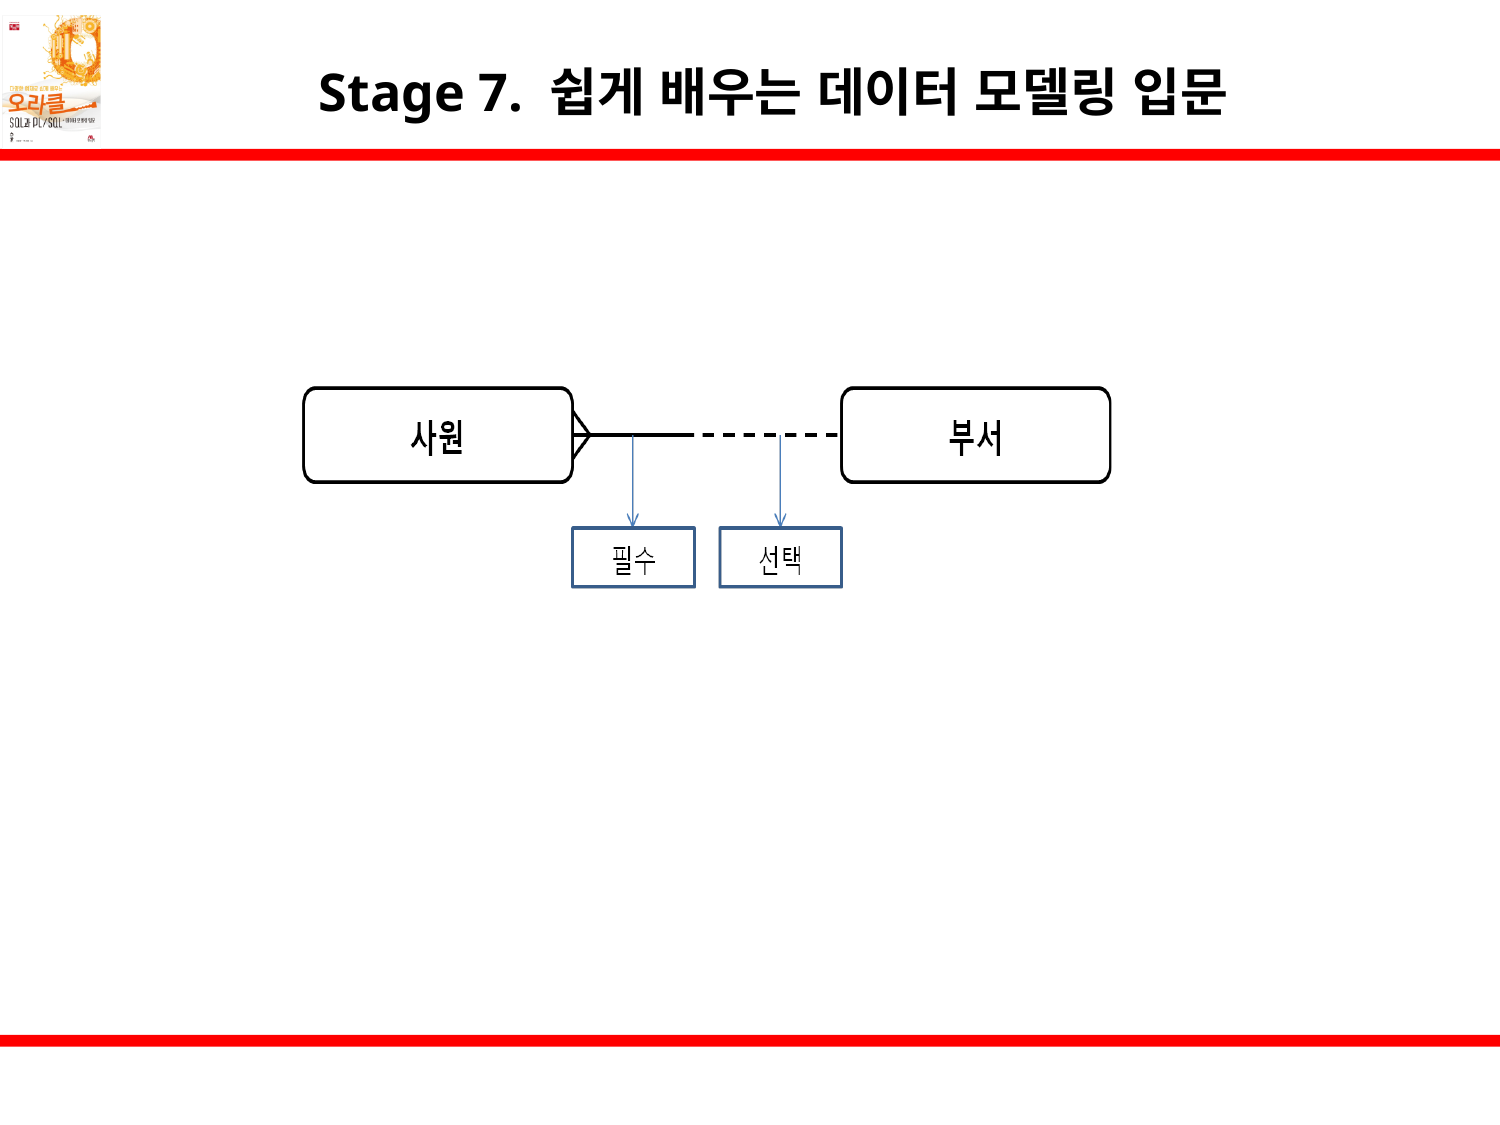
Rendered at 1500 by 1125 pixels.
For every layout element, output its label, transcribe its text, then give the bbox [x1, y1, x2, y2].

text_box [0, 1033, 1500, 1049]
picture [1, 14, 101, 150]
text_box Stage 7. 쉽게 배우는 데이터 모델링 입문 [204, 0, 1343, 151]
text_box [0, 147, 1500, 163]
picture [300, 385, 1112, 589]
